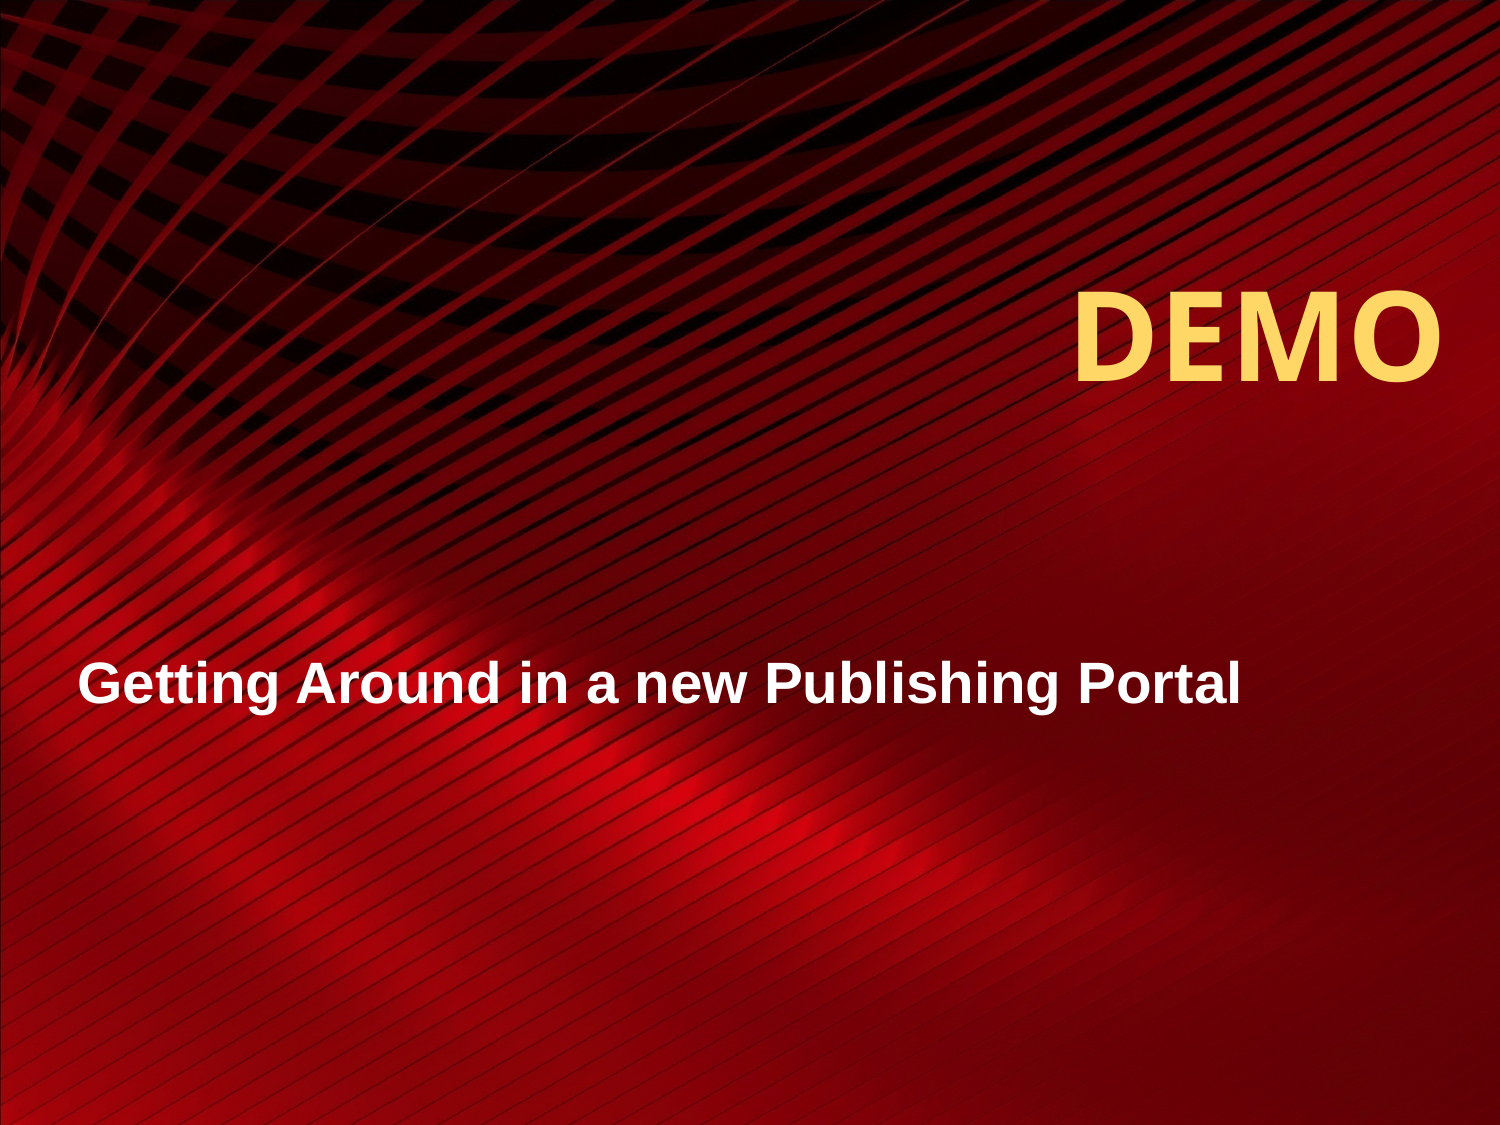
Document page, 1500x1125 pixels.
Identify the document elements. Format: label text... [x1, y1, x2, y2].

list Getting Around in a new Publishing Portal [62, 637, 1363, 813]
picture [0, 0, 1500, 1125]
title DEMO [50, 262, 1463, 400]
